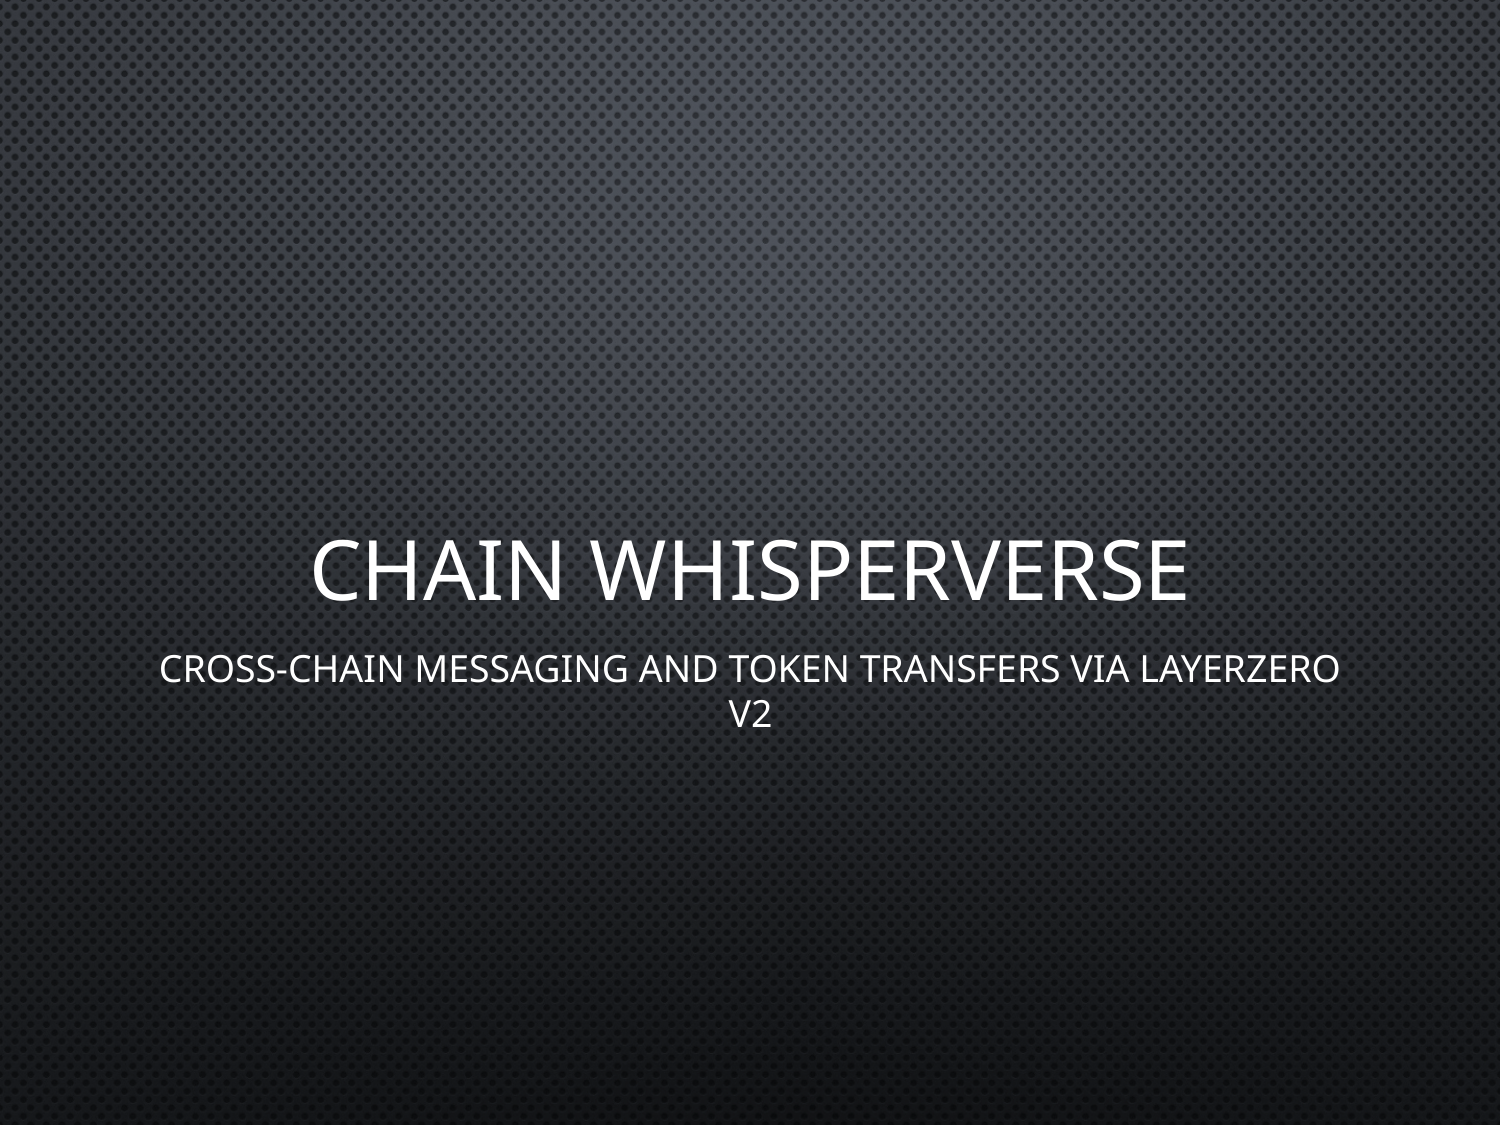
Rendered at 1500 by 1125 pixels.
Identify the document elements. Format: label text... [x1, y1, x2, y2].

title Chain whisperVerse [134, 97, 1367, 625]
subtitle Cross-chain Messaging and Token Transfers via LayerZero V2 [134, 637, 1367, 1002]
